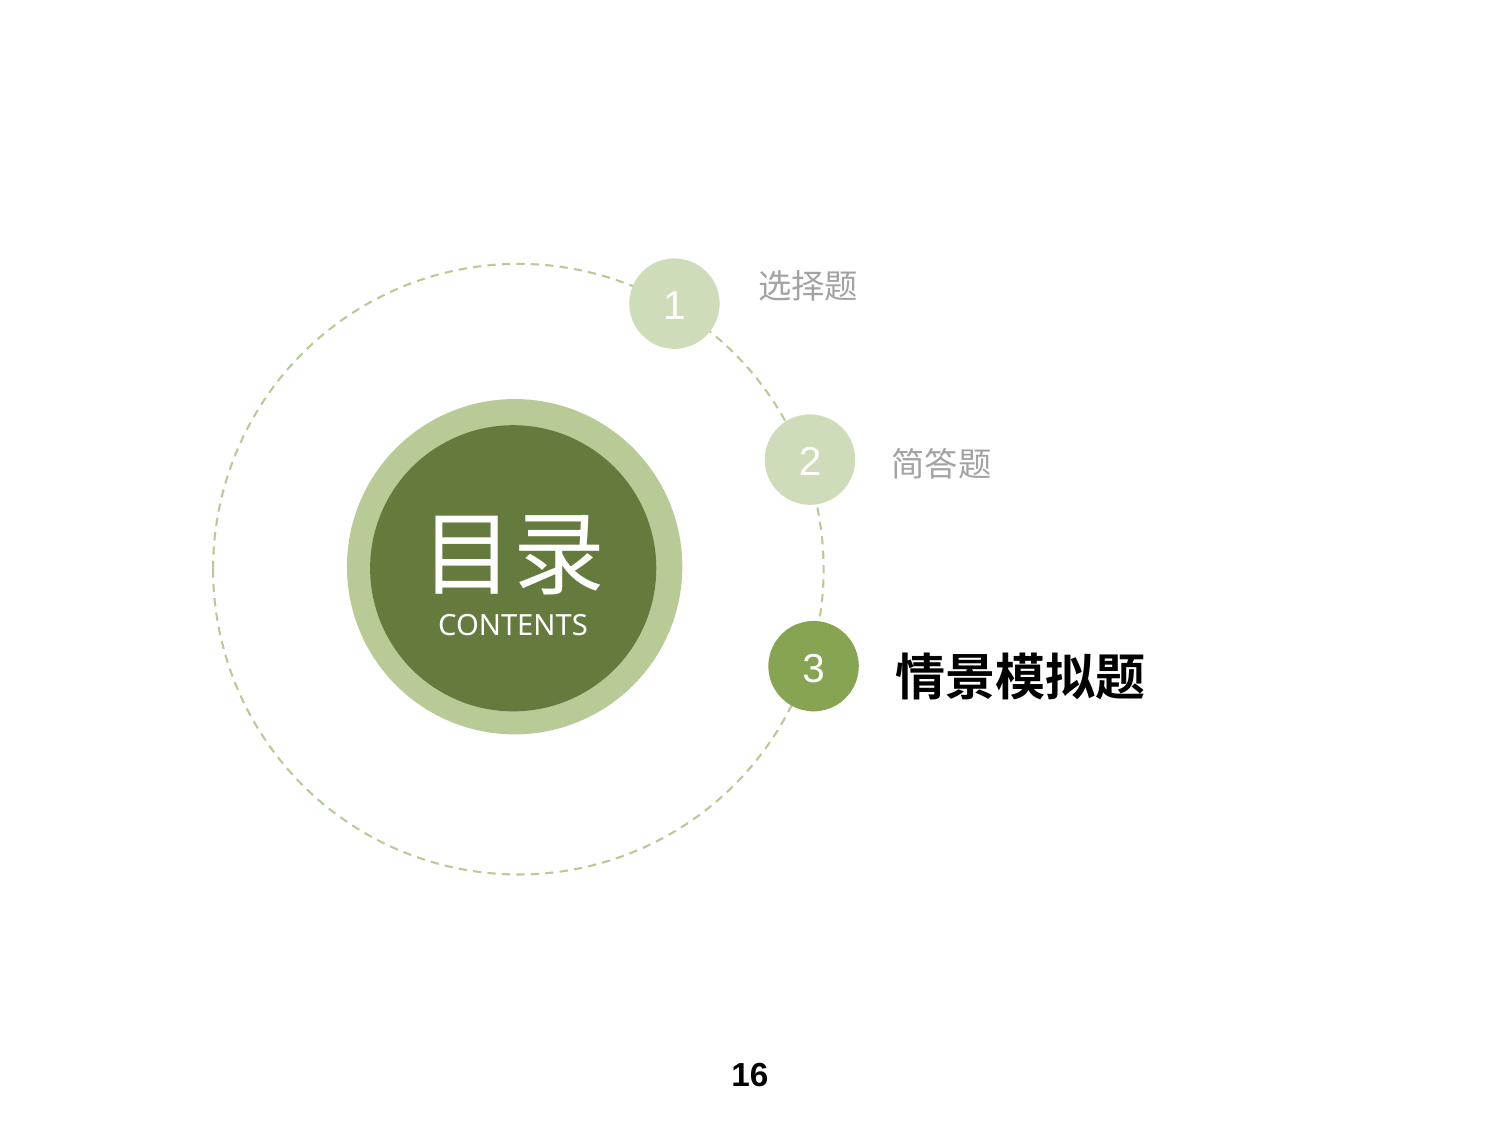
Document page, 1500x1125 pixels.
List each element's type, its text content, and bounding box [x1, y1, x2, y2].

text_box 情景模拟题 [890, 606, 1385, 733]
text_box 1 [628, 257, 721, 350]
text_box 3 [767, 619, 860, 713]
text_box [212, 262, 825, 876]
footer 16 [496, 1042, 1004, 1103]
text_box 选择题 [752, 218, 1340, 345]
text_box 简答题 [886, 395, 1376, 522]
text_box 2 [763, 413, 857, 506]
text_box 目录 CONTENTS [369, 424, 658, 713]
